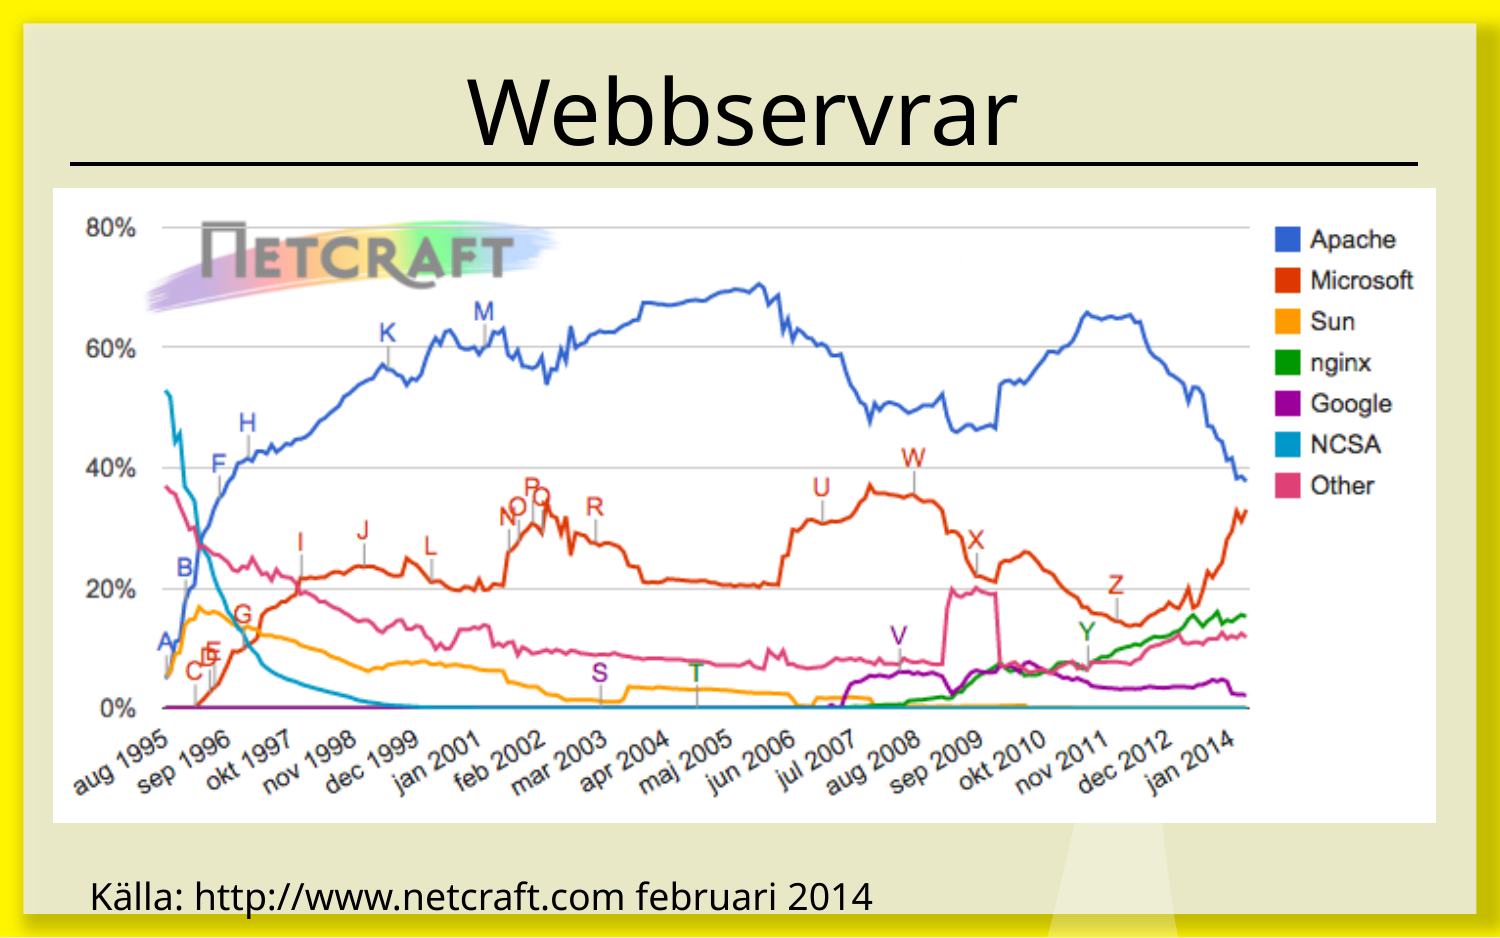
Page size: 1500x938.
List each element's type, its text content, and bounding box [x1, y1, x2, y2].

title Webbservrar [105, 46, 1381, 174]
text_box Källa: http://www.netcraft.com februari 2014 [74, 865, 889, 926]
picture [53, 187, 1436, 824]
